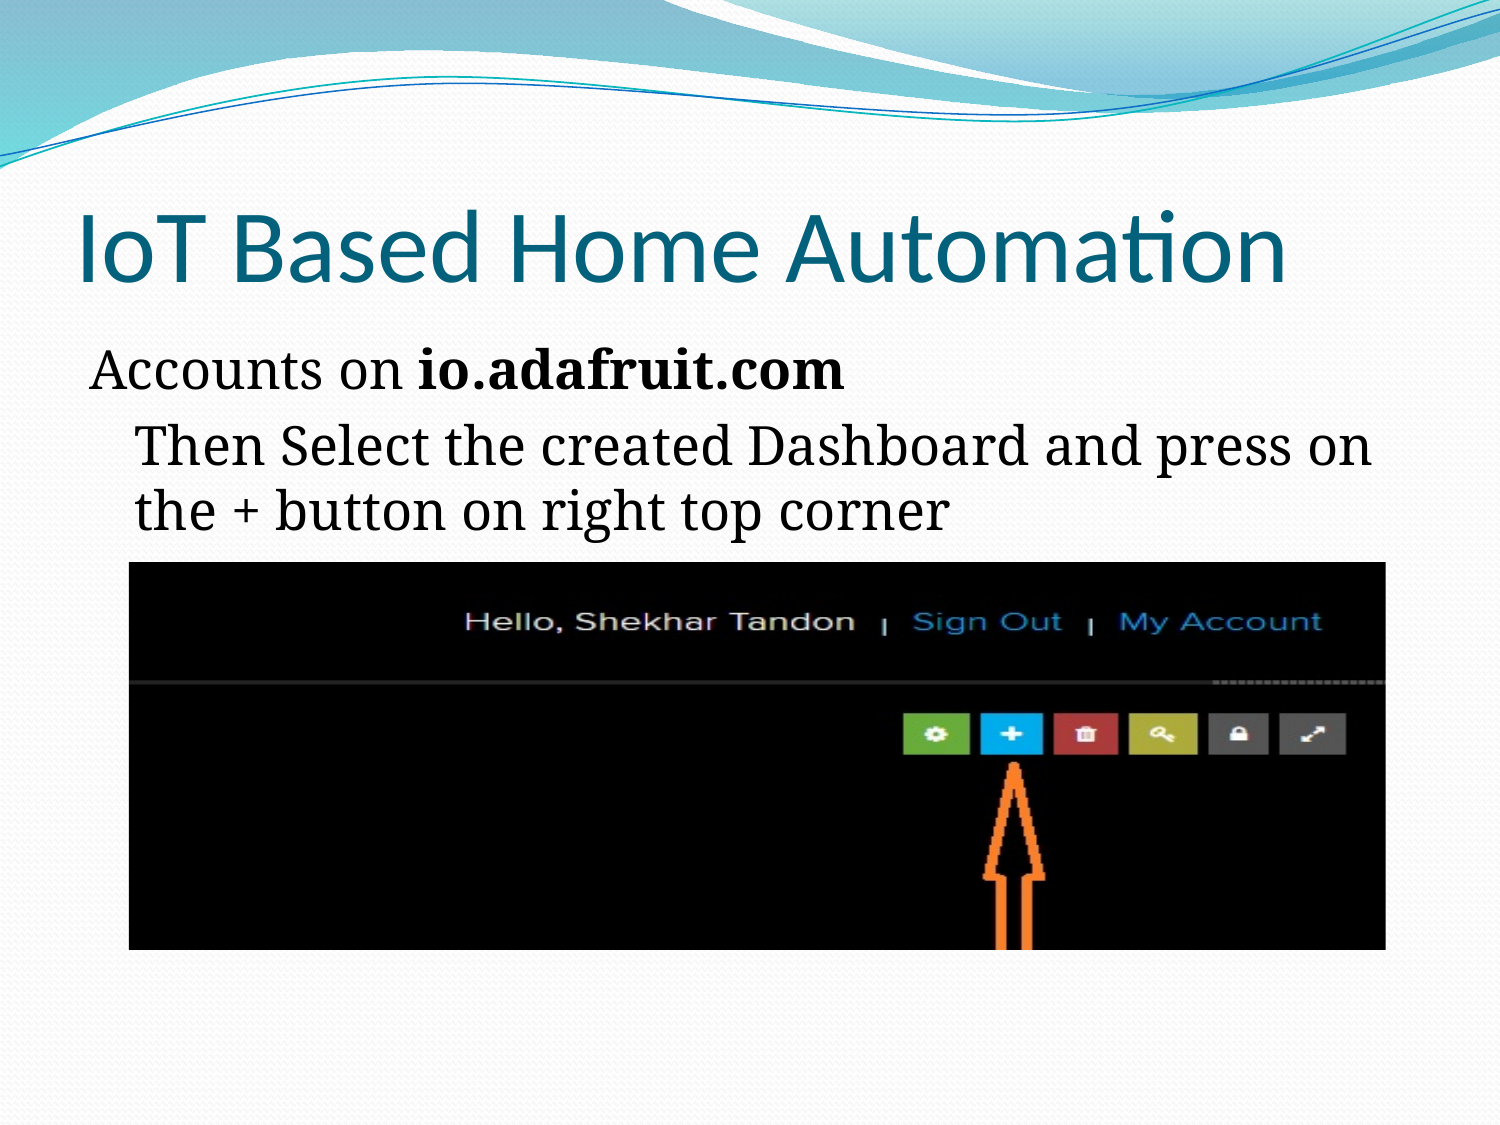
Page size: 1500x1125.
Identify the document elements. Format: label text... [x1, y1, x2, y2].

picture [128, 562, 1386, 950]
title IoT Based Home Automation [75, 115, 1425, 303]
list Accounts on io.adafruit.com Then Select the created Dashboard and press on the + button on right top corner [75, 328, 1425, 1008]
